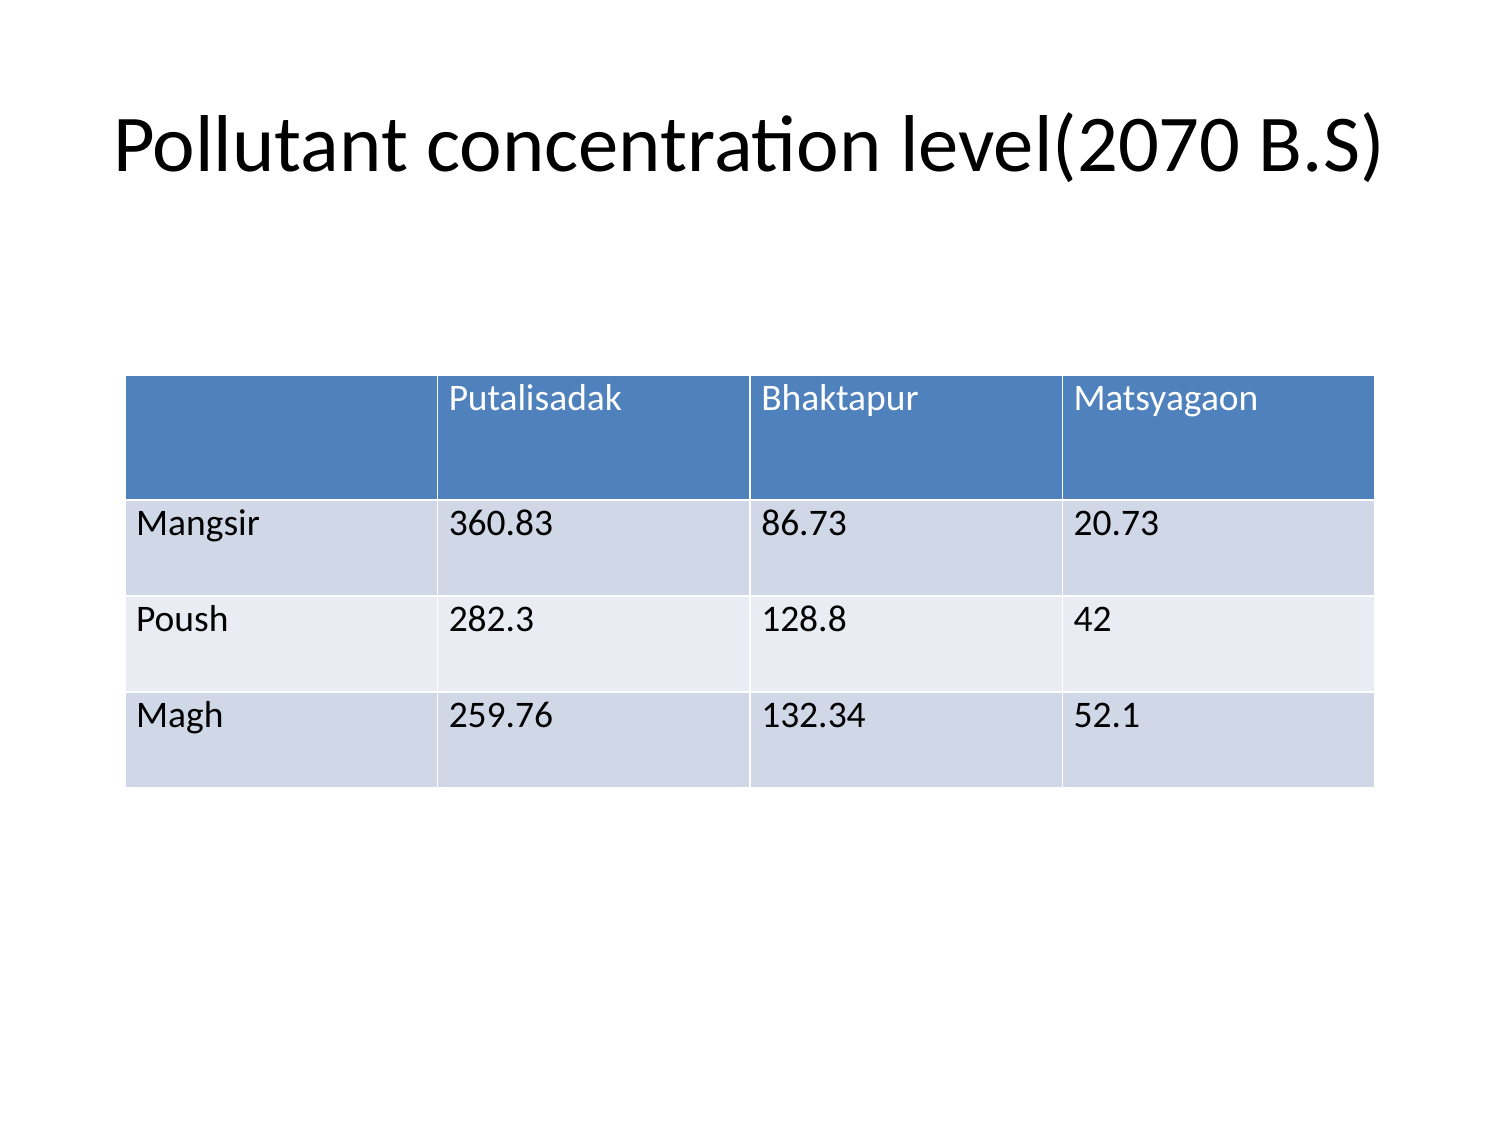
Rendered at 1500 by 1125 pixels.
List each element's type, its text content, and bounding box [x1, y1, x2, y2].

table_cell 86.73 [751, 501, 1062, 595]
table_cell 20.73 [1063, 501, 1374, 595]
table_cell 360.83 [438, 501, 749, 595]
table_header [126, 376, 437, 499]
table_cell Magh [126, 693, 437, 787]
table_header Matsyagaon [1063, 376, 1374, 499]
table_cell 132.34 [751, 693, 1062, 787]
table_cell 52.1 [1063, 693, 1374, 787]
table_cell 282.3 [438, 597, 749, 691]
table_cell 42 [1063, 597, 1374, 691]
table_cell 128.8 [751, 597, 1062, 691]
table_header Putalisadak [438, 376, 749, 499]
table_cell Mangsir [126, 501, 437, 595]
title Pollutant concentration level(2070 B.S) [75, 45, 1425, 233]
table_cell 259.76 [438, 693, 749, 787]
table_header Bhaktapur [751, 376, 1062, 499]
table_cell Poush [126, 597, 437, 691]
